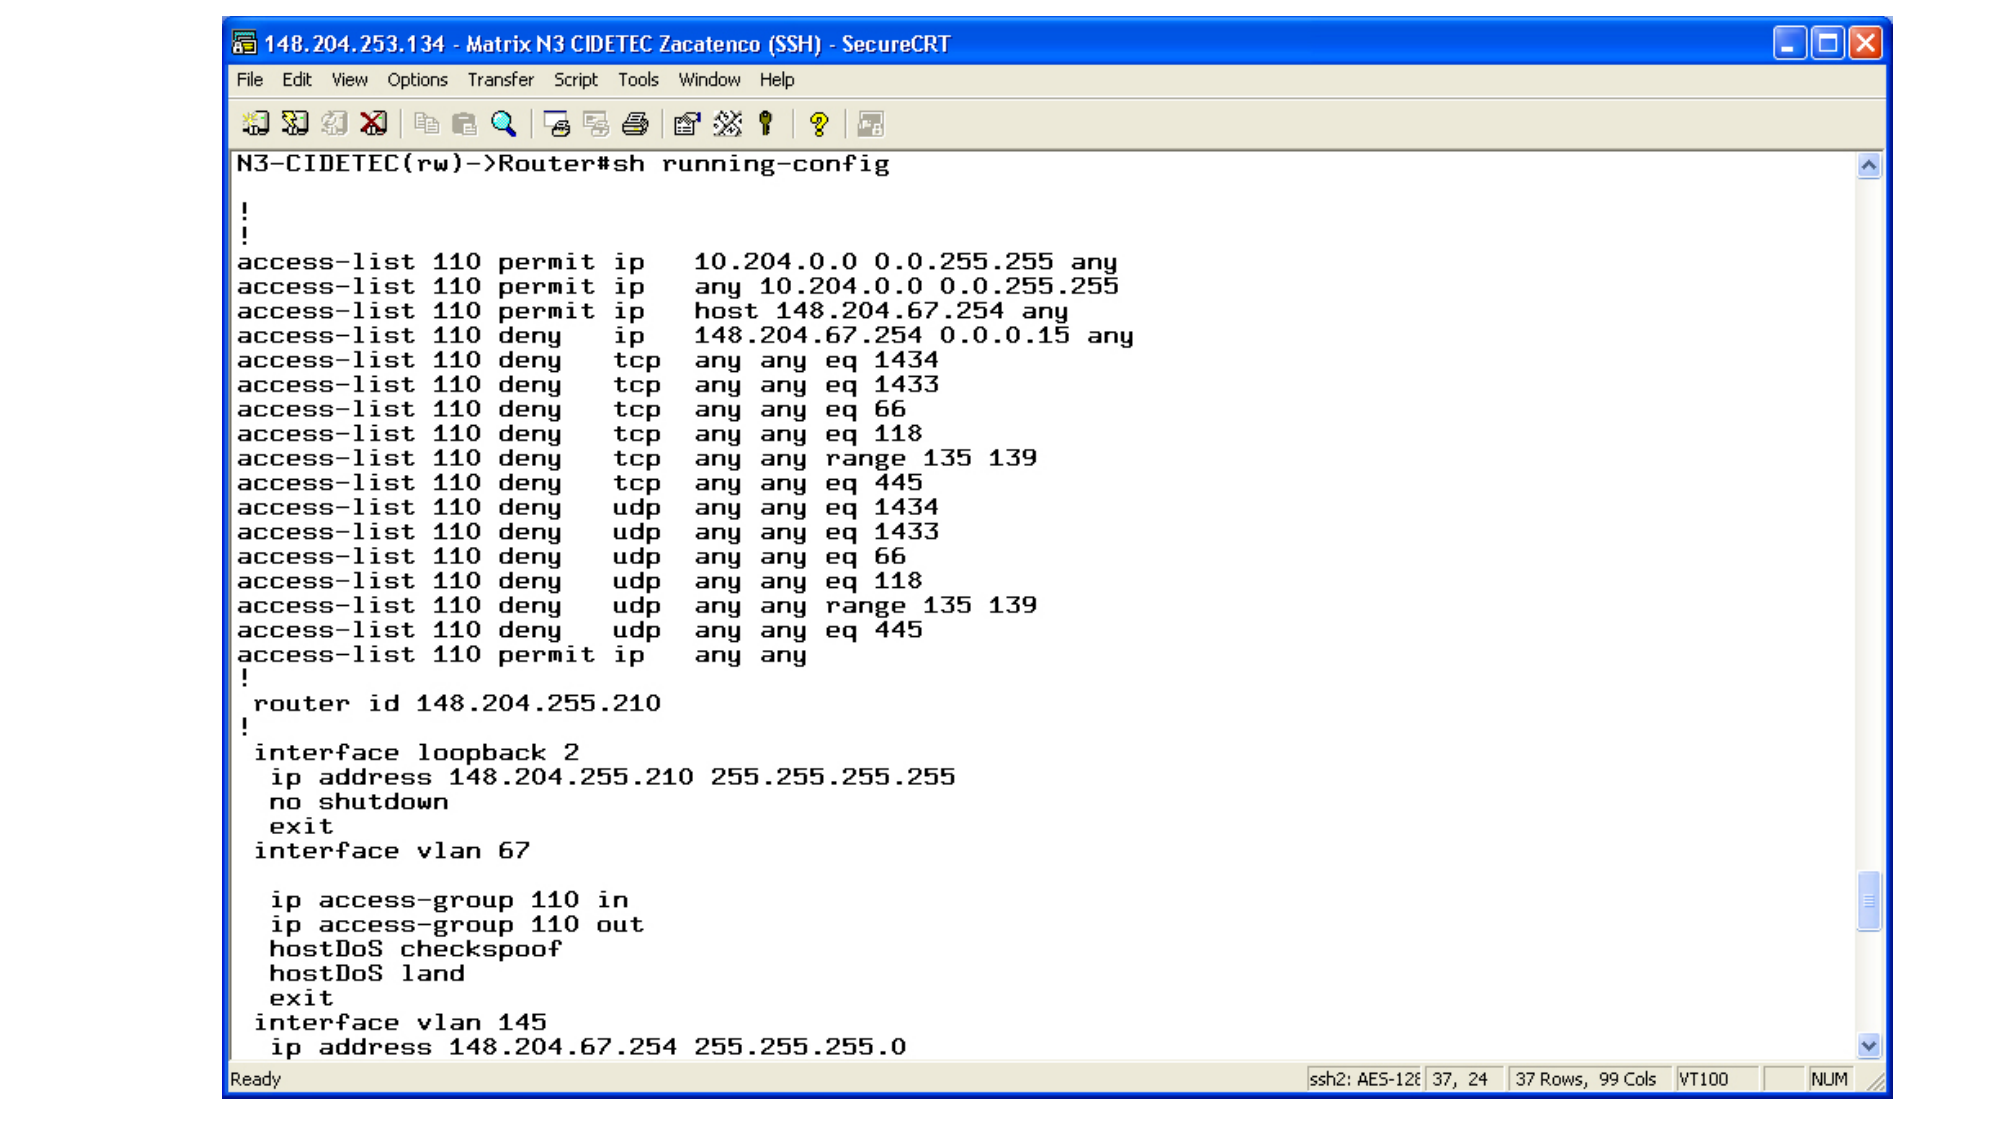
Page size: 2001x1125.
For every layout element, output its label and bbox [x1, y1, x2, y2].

picture [222, 16, 1893, 1099]
